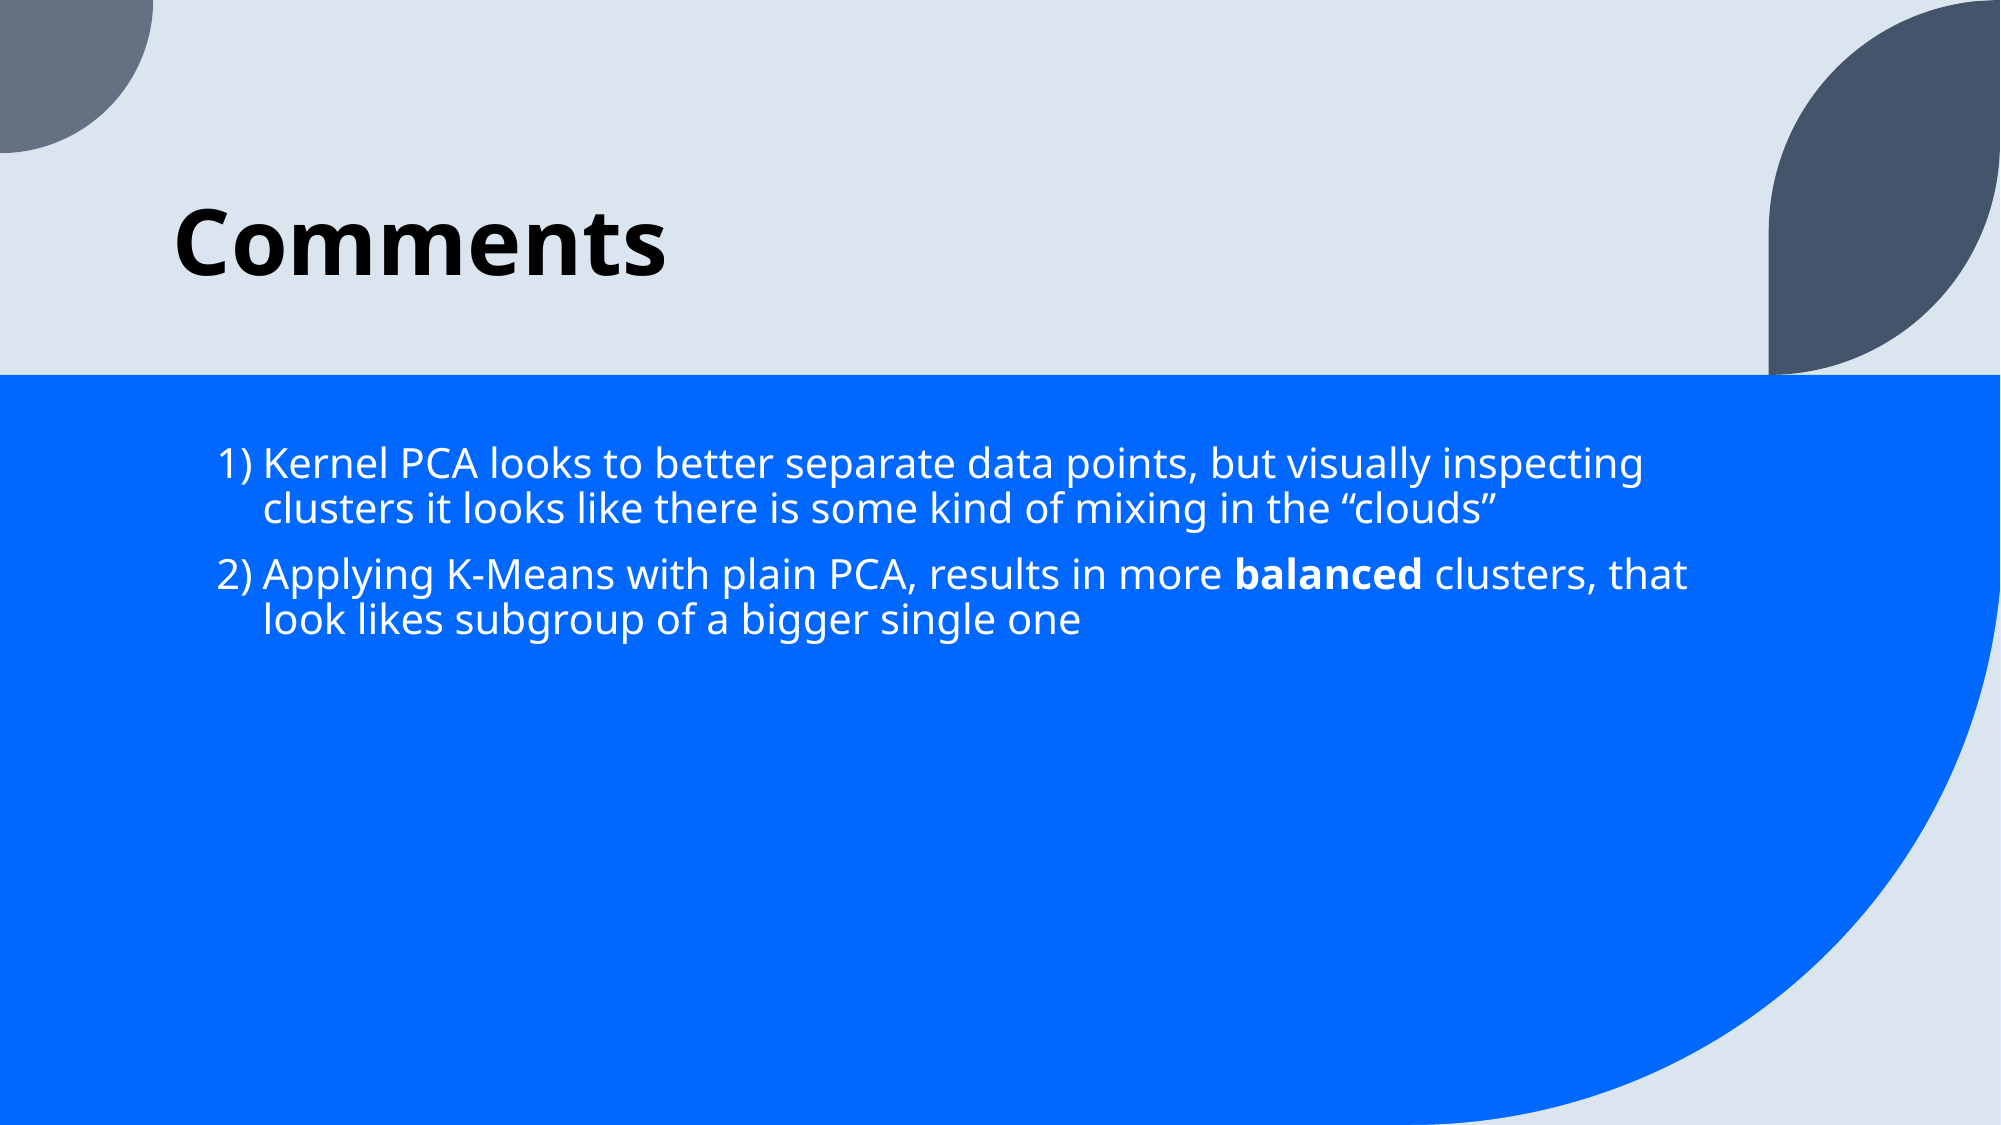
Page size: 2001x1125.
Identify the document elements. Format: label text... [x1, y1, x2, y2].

list Kernel PCA looks to better separate data points, but visually inspecting clusters it looks like there is some kind of mixing in the “clouds” Applying K-Means with plain PCA, results in more balanced clusters, that look likes subgroup of a bigger single one [191, 435, 1796, 1060]
title Comments [157, 38, 1762, 301]
